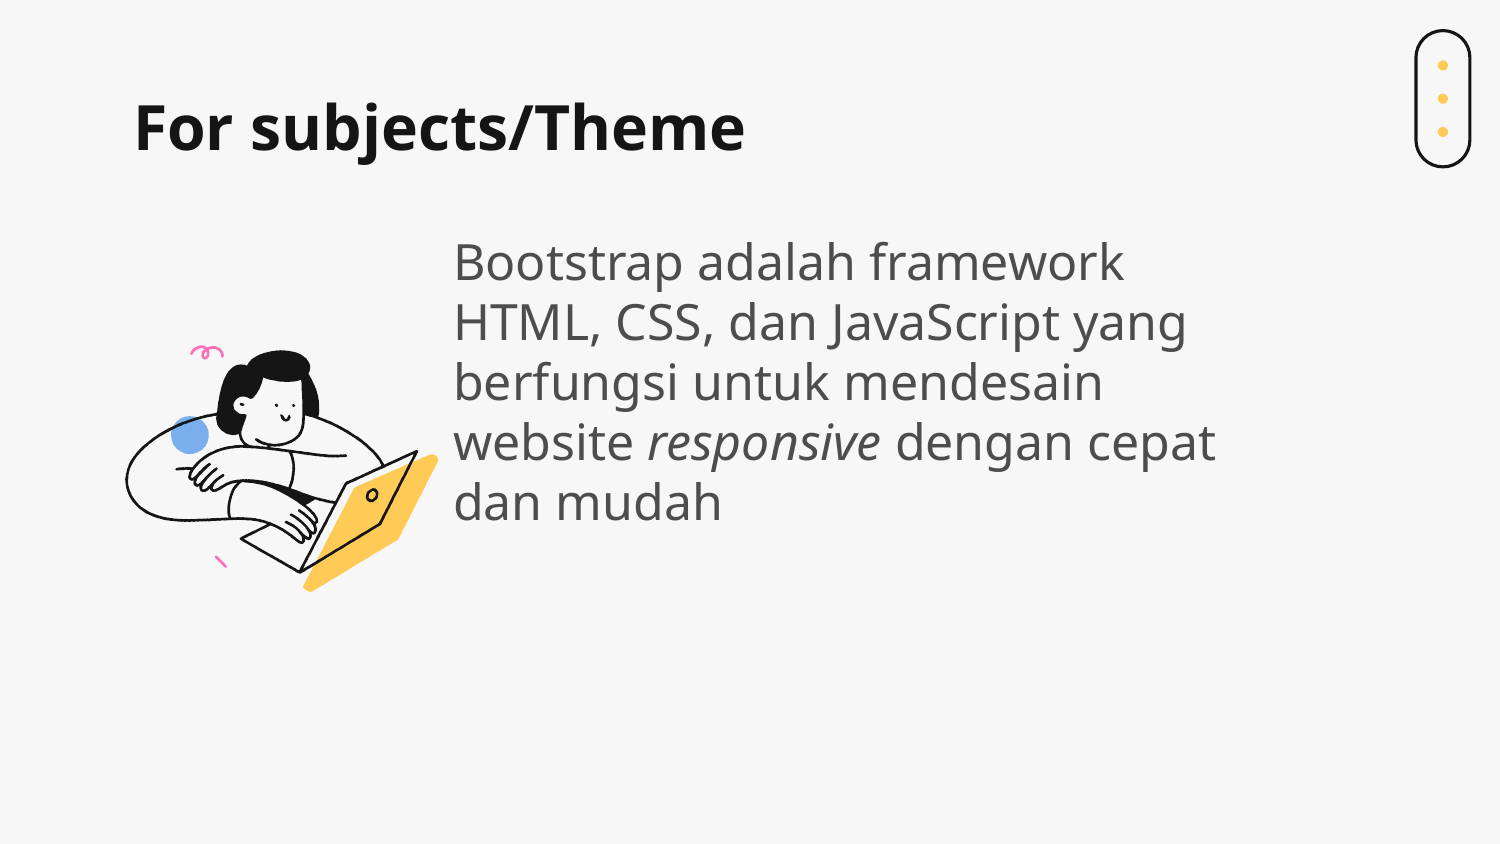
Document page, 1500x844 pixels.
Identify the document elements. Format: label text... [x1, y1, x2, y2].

title For subjects/Theme [118, 72, 1382, 167]
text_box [124, 345, 439, 593]
text_box Bootstrap adalah framework HTML, CSS, dan JavaScript yang berfungsi untuk mendesain website responsive dengan cepat dan mudah [438, 223, 1294, 538]
